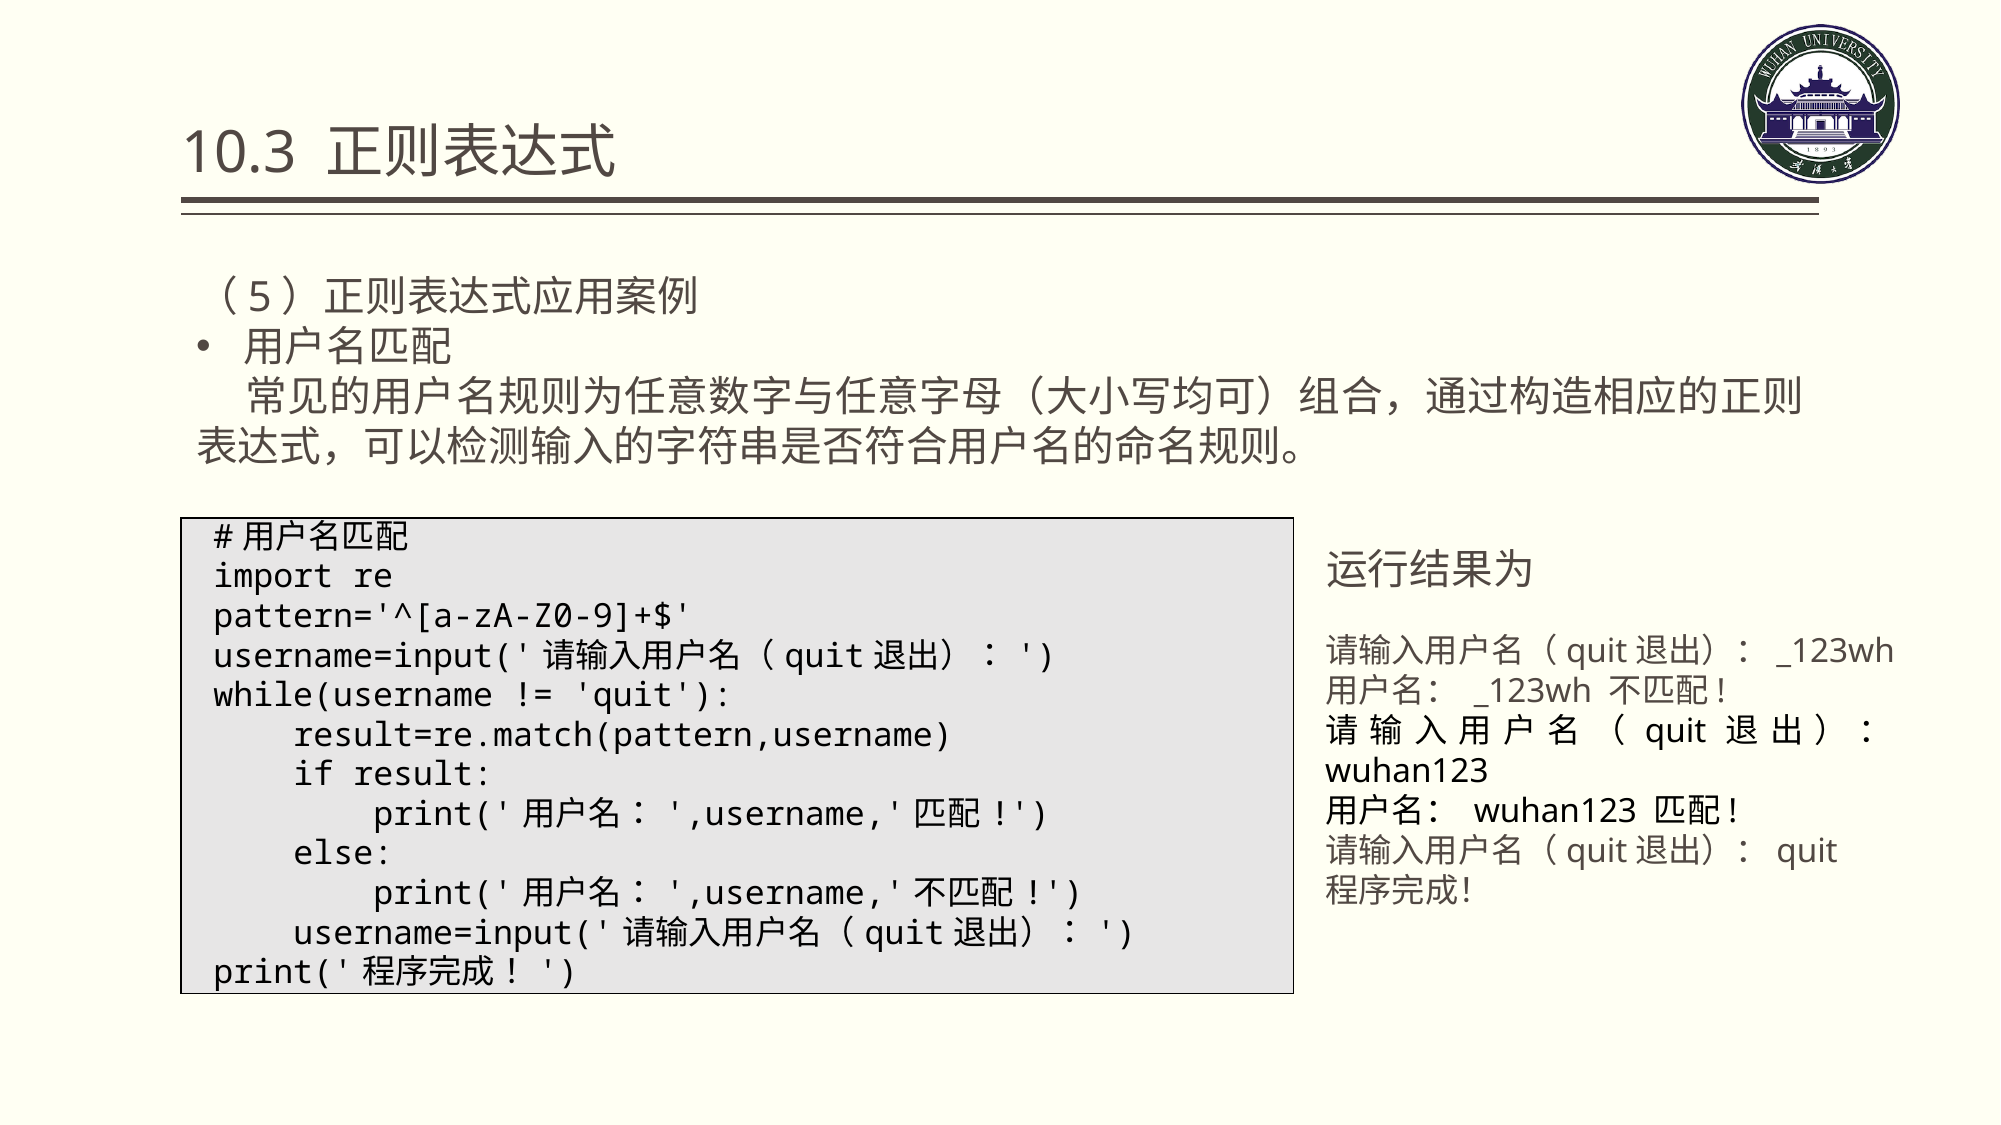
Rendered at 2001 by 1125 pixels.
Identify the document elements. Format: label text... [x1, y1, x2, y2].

text_box 请输入用户名（quit退出）：_123wh 用户名： _123wh 不匹配! 请输入用户名（quit退出）：wuhan123 用户名： wuhan123 匹配! 请输入用户名（quit退出）：quit 程序完成！ [1310, 622, 1915, 956]
table_header #用户名匹配 [182, 519, 1293, 558]
picture [1819, 24, 1900, 184]
text_box （5）正则表达式应用案例 用户名匹配 常见的用户名规则为任意数字与任意字母（大小写均可）组合，通过构造相应的正则表达式，可以检测输入的字符串是否符合用户名的命名规则。 [181, 262, 1819, 478]
title 10.3 正则表达式 [181, 12, 1819, 193]
text_box 运行结果为 [1311, 535, 1551, 601]
table_cell import re [182, 558, 1293, 598]
table_cell username=input('请输入用户名（quit退出）：') [182, 637, 1293, 677]
table_cell while(username != 'quit'): result=re.match(pattern,username) if result: print('用户名：',username,'匹配!') else: print('用户名：',username,'不匹配!') username=input('请输入用户名（quit退出）：') print('程序完成！') [182, 677, 1293, 993]
table_cell pattern='^[a-zA-Z0-9]+$' [182, 598, 1293, 637]
